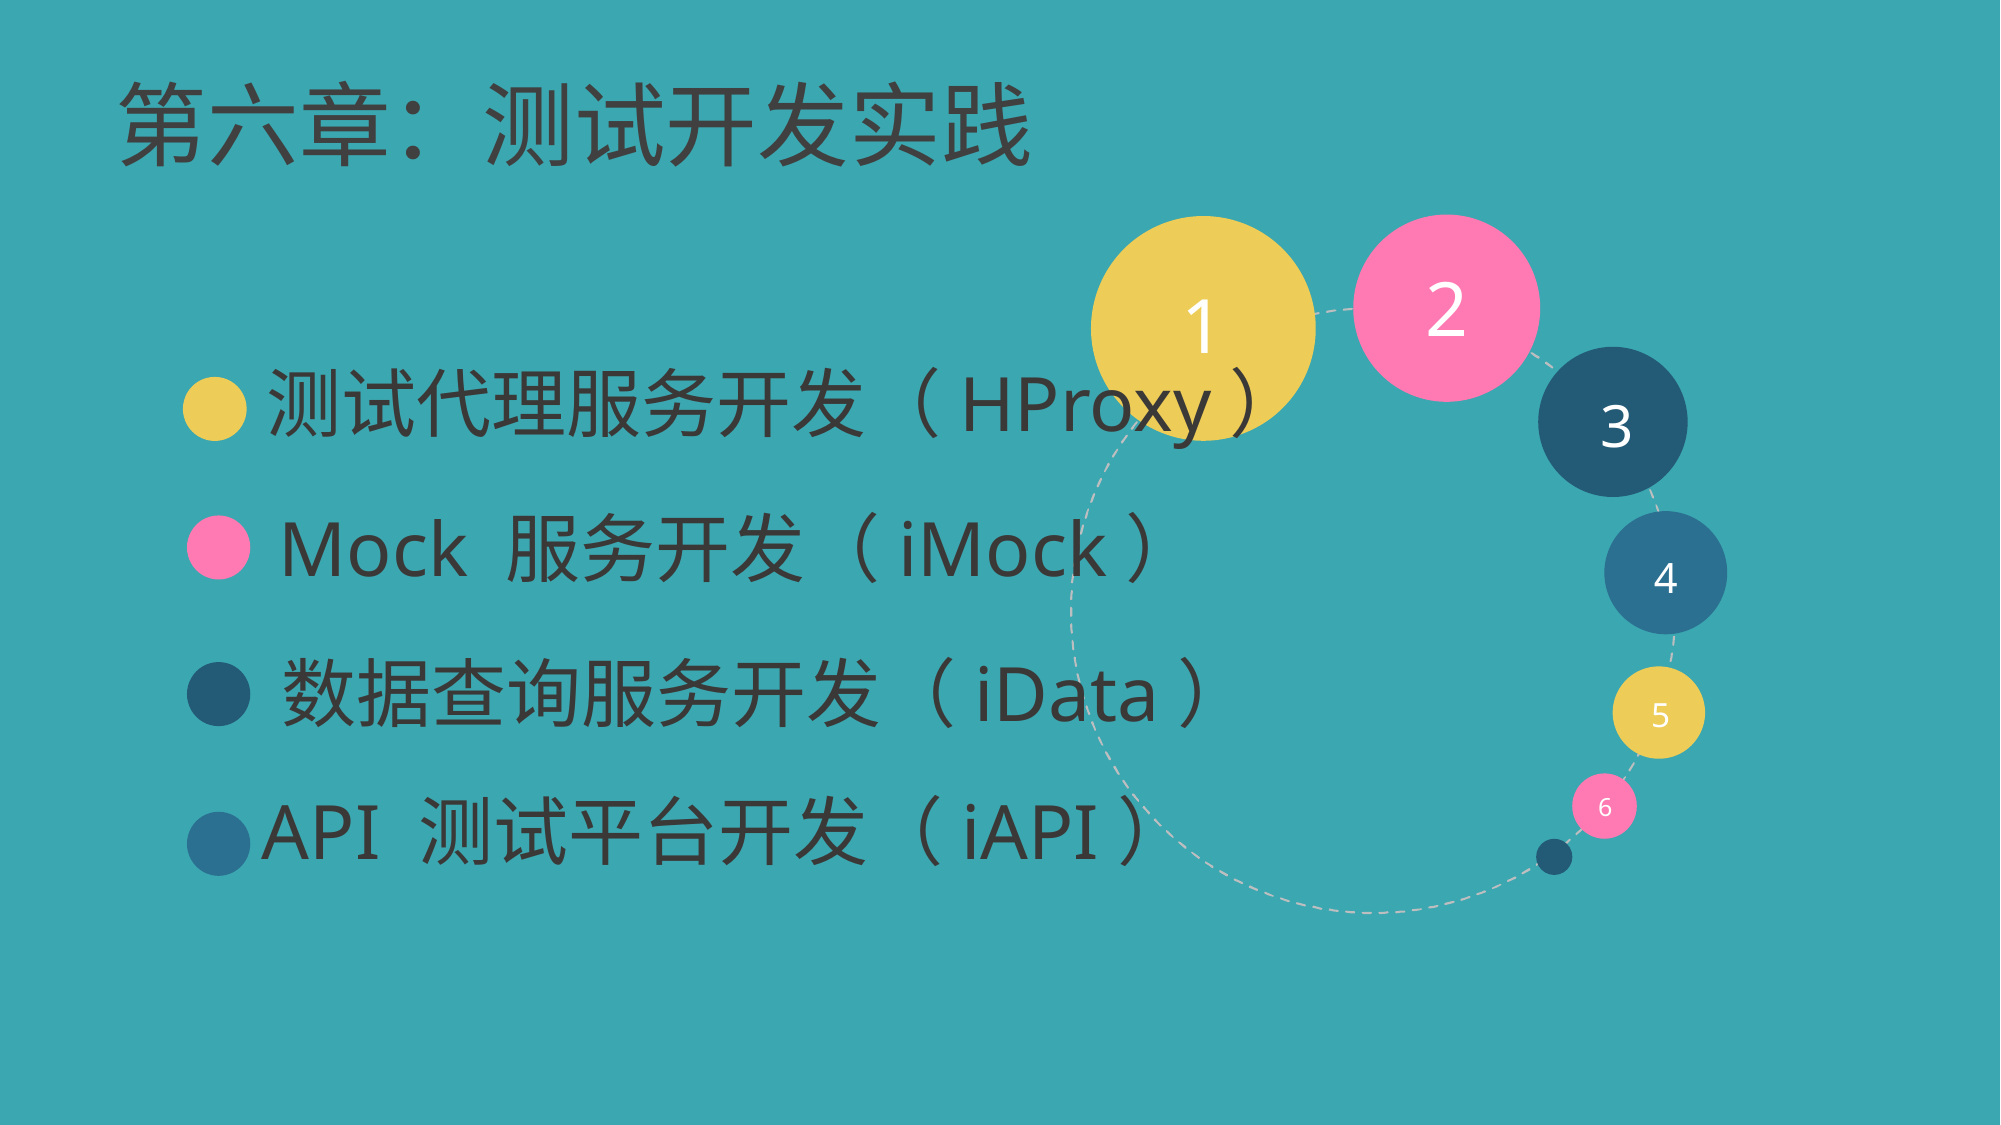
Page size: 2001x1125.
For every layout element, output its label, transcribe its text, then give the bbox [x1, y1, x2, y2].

text_box [1394, 910, 1406, 914]
text_box 测试代理服务开发（HProxy） [251, 348, 1320, 454]
text_box [1295, 902, 1306, 907]
text_box [1104, 751, 1112, 761]
text_box [1460, 895, 1471, 901]
text_box API 测试平台开发（iAPI） [246, 776, 1208, 882]
text_box 6 [1583, 784, 1628, 830]
text_box [1521, 868, 1531, 875]
text_box 3 [1585, 381, 1649, 467]
text_box [1669, 652, 1673, 663]
text_box [186, 515, 251, 580]
text_box [1492, 884, 1502, 889]
text_box [1312, 905, 1323, 910]
text_box [1530, 352, 1540, 359]
text_box 4 [1638, 544, 1693, 610]
text_box [1104, 462, 1110, 473]
text_box [1612, 666, 1706, 759]
text_box 1 [1166, 270, 1240, 376]
text_box [1604, 511, 1728, 635]
text_box [1378, 911, 1389, 915]
text_box 第六章：测试开发实践 [100, 60, 1048, 186]
text_box [1090, 216, 1316, 348]
text_box [1326, 309, 1337, 313]
text_box [1353, 214, 1541, 402]
text_box [1248, 885, 1258, 892]
text_box [1476, 890, 1487, 896]
text_box [1628, 762, 1635, 772]
text_box [1428, 904, 1439, 909]
text_box [1344, 910, 1356, 914]
text_box [1342, 307, 1353, 311]
text_box 2 [1410, 254, 1484, 360]
text_box [1545, 361, 1554, 369]
text_box [1572, 773, 1637, 839]
text_box [1096, 477, 1103, 488]
text_box 5 [1636, 686, 1686, 742]
text_box [1361, 911, 1372, 915]
text_box [1233, 878, 1244, 885]
text_box Mock 服务开发（iMock） [263, 493, 1216, 599]
text_box 数据查询服务开发（iData） [266, 639, 1268, 745]
text_box [1672, 635, 1676, 647]
text_box [1538, 346, 1688, 498]
text_box [1208, 862, 1214, 869]
text_box [1218, 870, 1228, 877]
text_box [1575, 829, 1582, 836]
text_box [1279, 897, 1290, 903]
text_box [1113, 765, 1120, 775]
text_box [1536, 838, 1573, 875]
text_box [1411, 908, 1422, 912]
text_box [1506, 876, 1517, 882]
text_box [186, 662, 251, 727]
text_box [182, 376, 247, 441]
text_box [1328, 908, 1339, 912]
text_box [186, 811, 251, 876]
text_box [1649, 488, 1655, 499]
text_box [1444, 900, 1455, 905]
text_box [1264, 891, 1274, 897]
